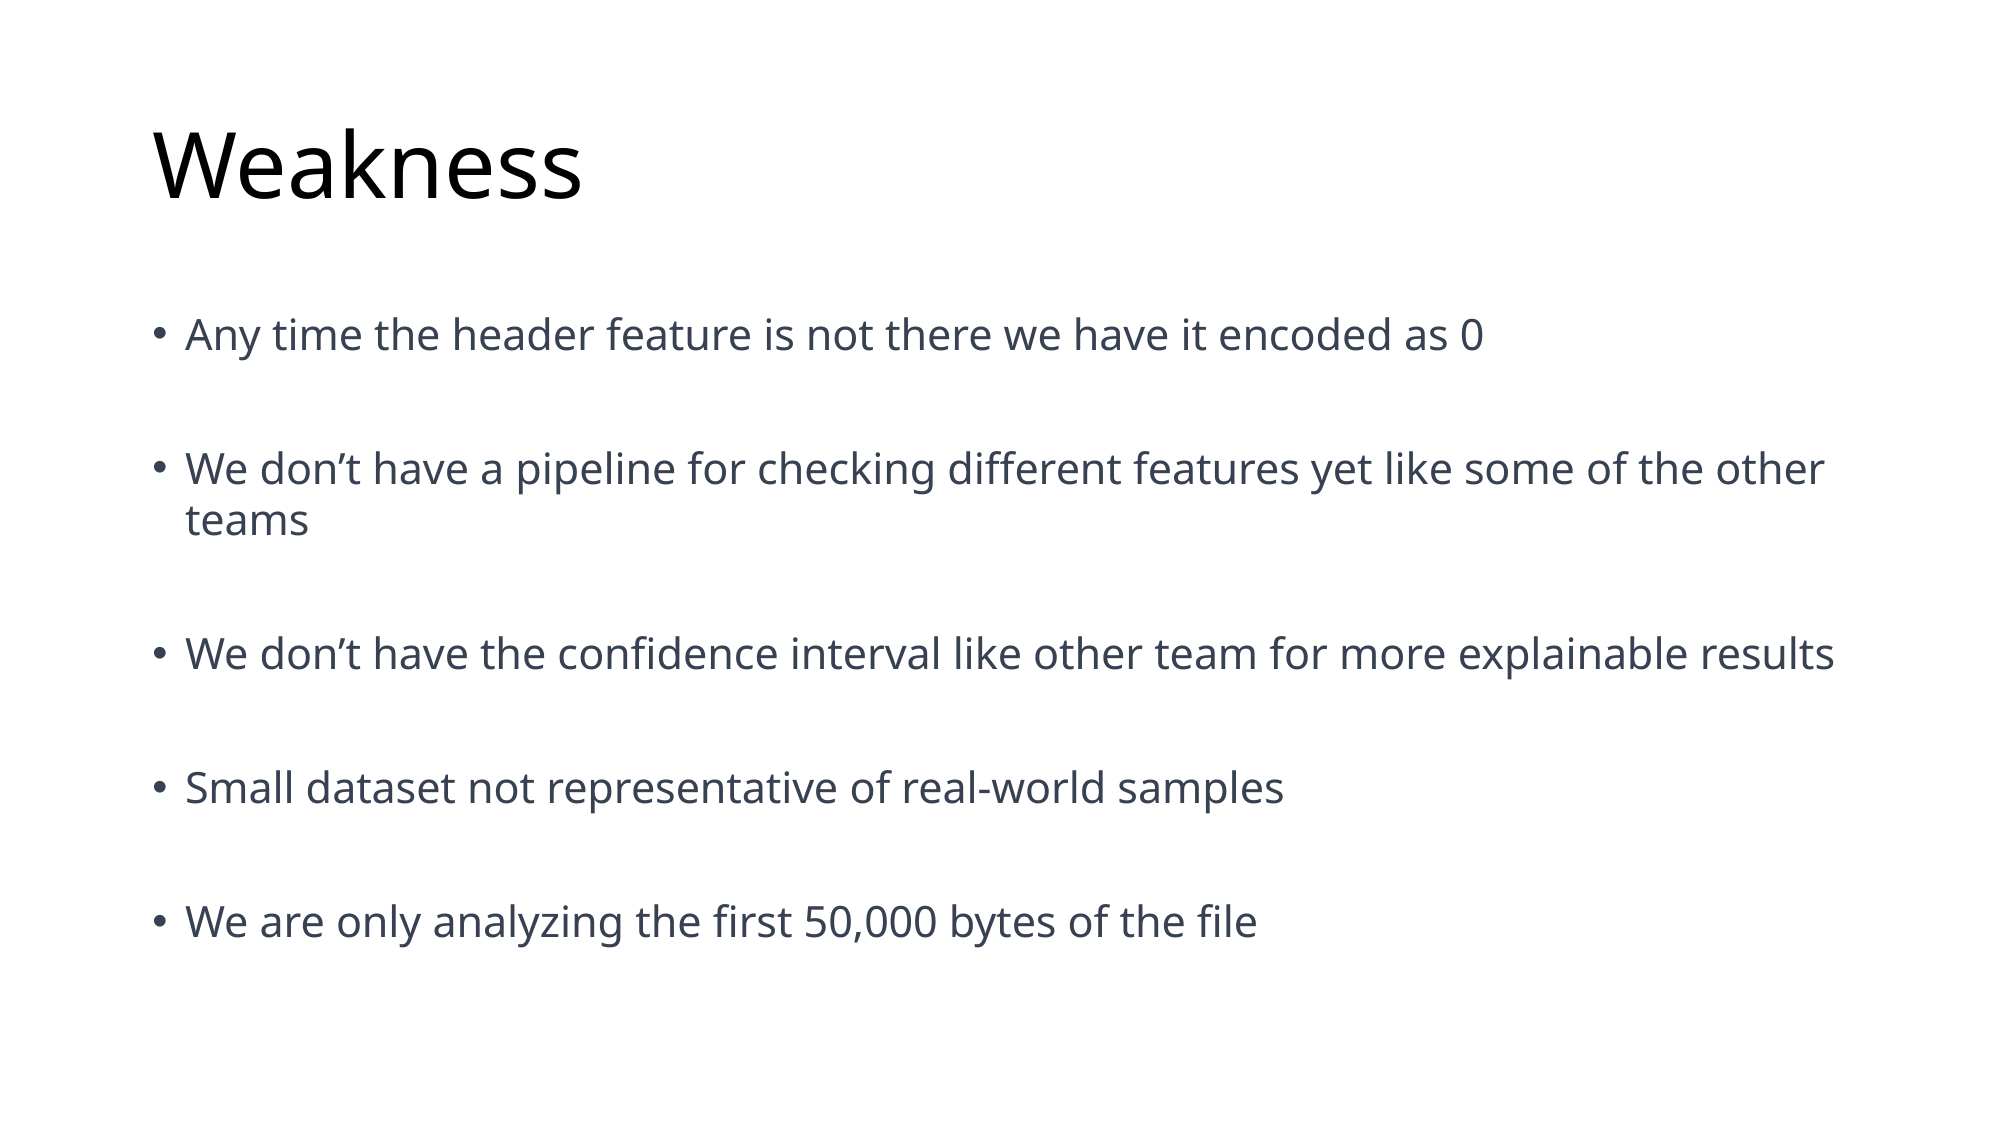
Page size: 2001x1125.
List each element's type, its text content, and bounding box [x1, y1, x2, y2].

list Any time the header feature is not there we have it encoded as 0 We don’t have a pipeline for checking different features yet like some of the other teams We don’t have the confidence interval like other team for more explainable results Small dataset not representative of real-world samples We are only analyzing the first 50,000 bytes of the file [137, 299, 1863, 1014]
title Weakness [137, 59, 1863, 278]
